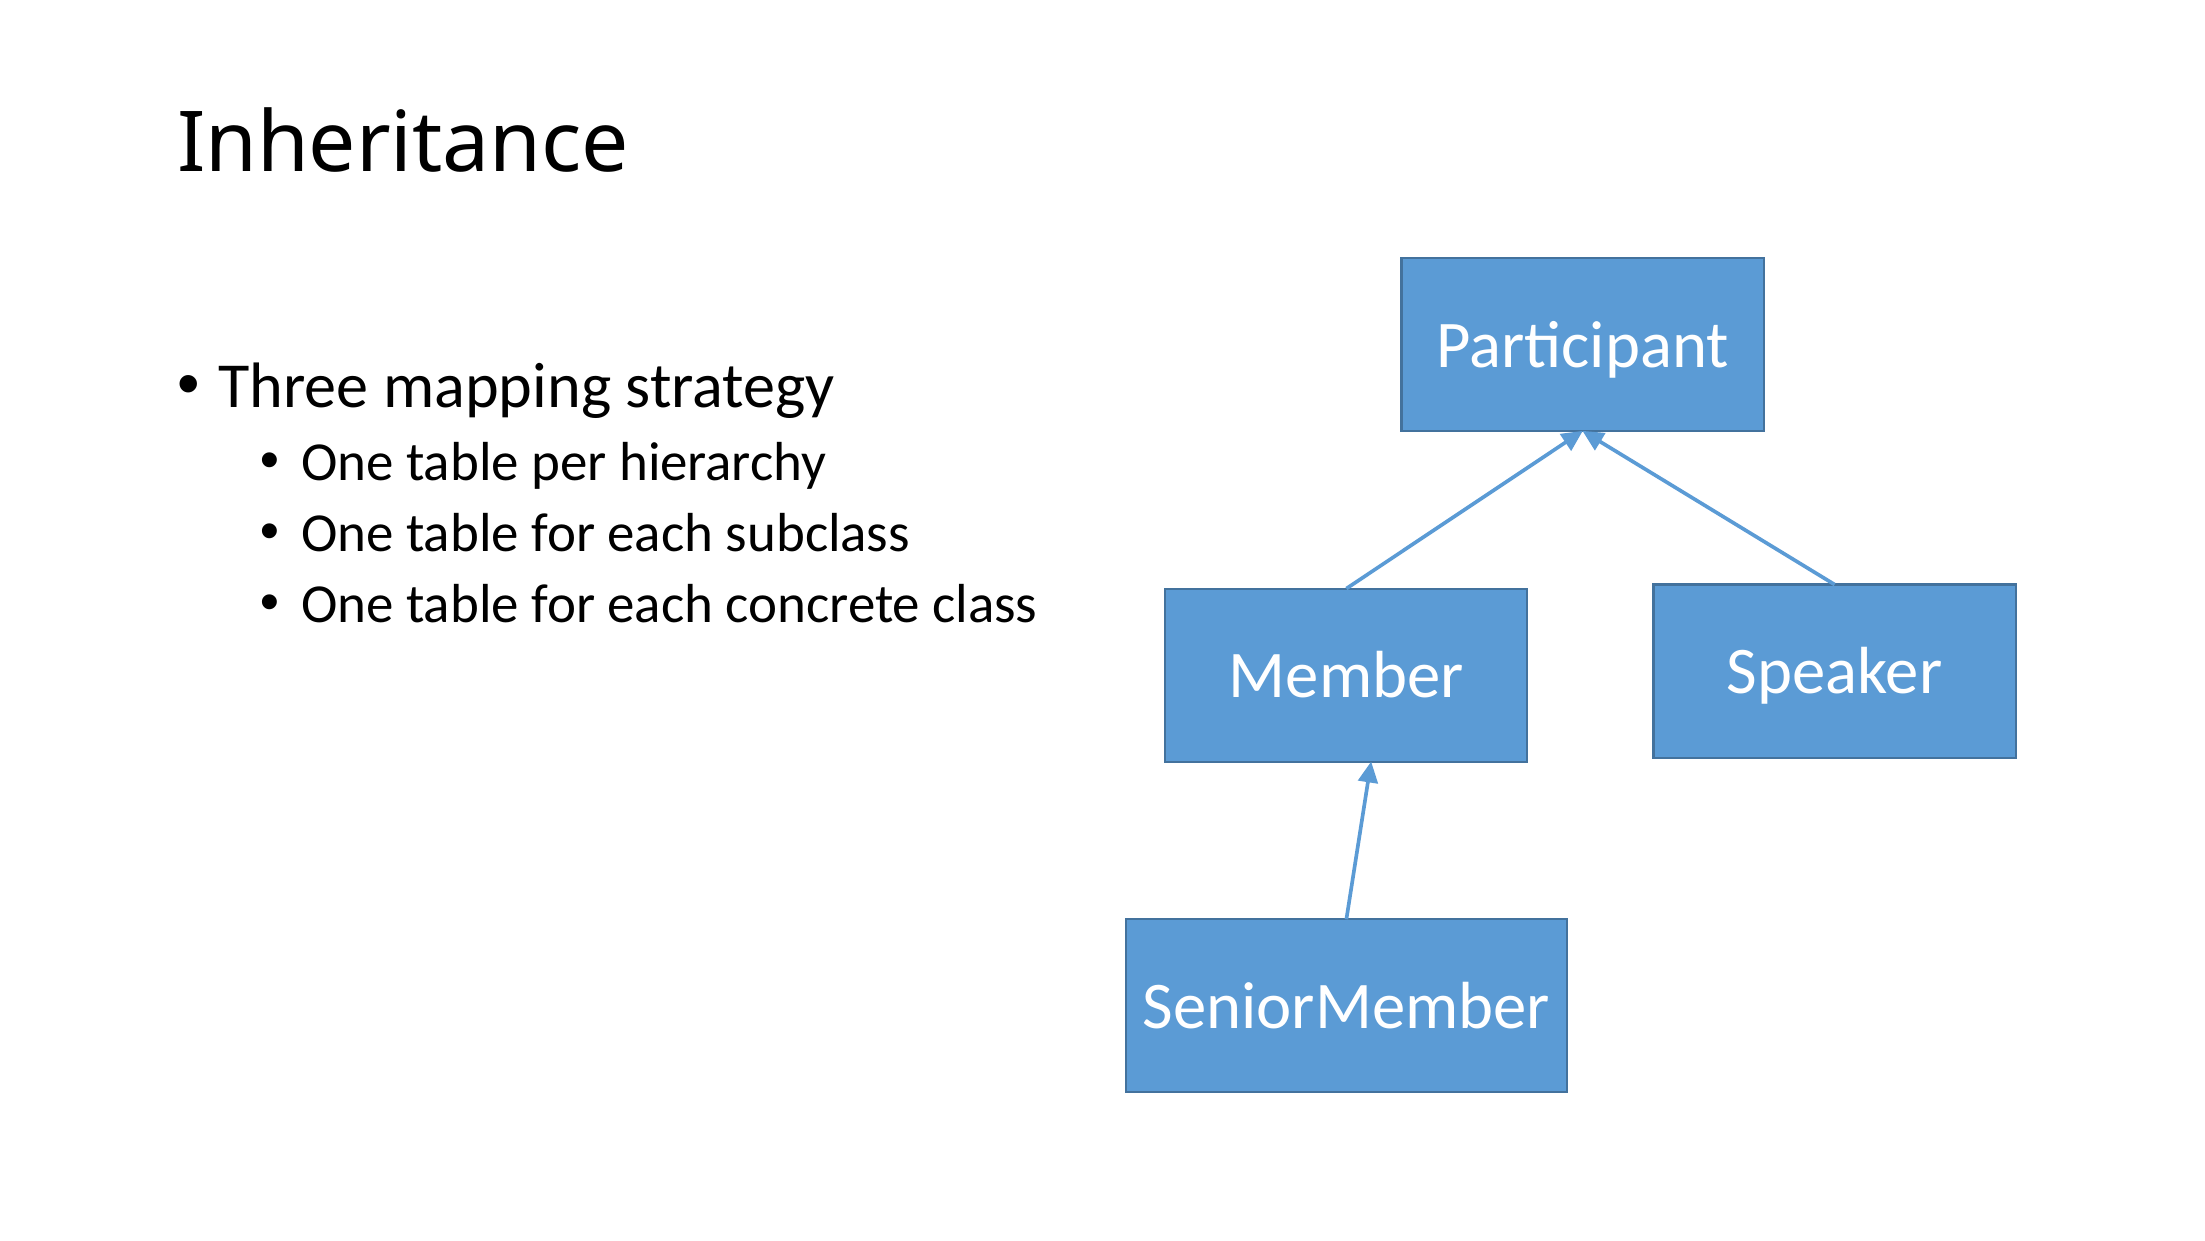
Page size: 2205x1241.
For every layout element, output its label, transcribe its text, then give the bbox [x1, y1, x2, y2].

text_box Speaker [1652, 583, 2017, 759]
title Inheritance [162, 91, 2045, 298]
text_box Member [1164, 588, 1528, 763]
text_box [1346, 761, 1372, 920]
text_box SeniorMember [1125, 918, 1568, 1093]
text_box Participant [1400, 257, 1765, 431]
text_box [1346, 431, 1583, 589]
list Three mapping strategy One table per hierarchy One table for each subclass One table for each concrete class [162, 344, 1087, 1126]
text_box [1582, 431, 1835, 585]
